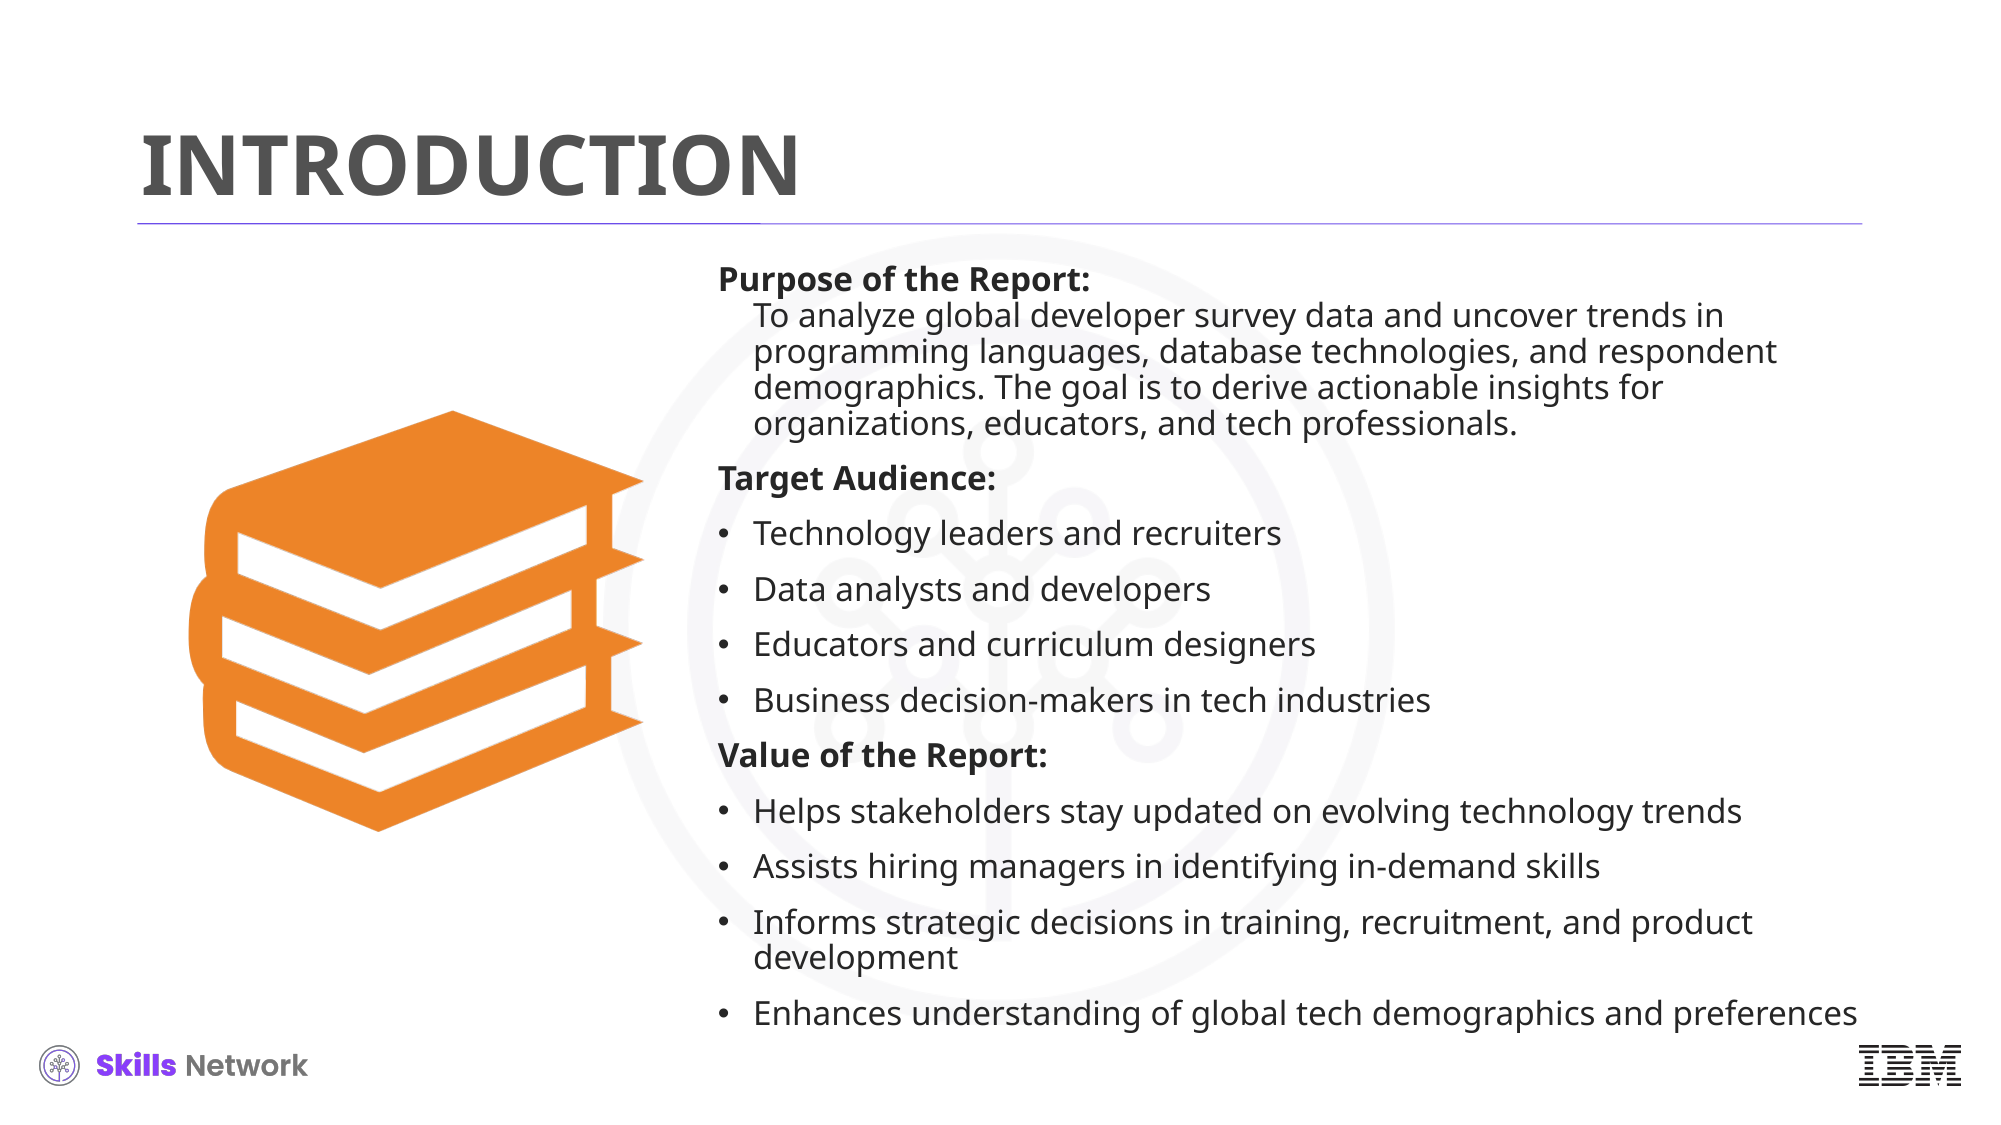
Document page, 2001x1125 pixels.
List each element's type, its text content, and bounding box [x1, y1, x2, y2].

picture [39, 1045, 308, 1086]
title INTRODUCTION [126, 59, 1381, 278]
text_box Purpose of the Report: To analyze global developer survey data and uncover trends in programming languages, database technologies, and respondent demographics. The goal is to derive actionable insights for organizations, educators, and tech professionals. Target Audience: Technology leaders and recruiters Data analysts and developers Educators and curriculum designers Business decision-makers in tech industries Value of the Report: Helps stakeholders stay updated on evolving technology trends Assists hiring managers in identifying in-demand skills Informs strategic decisions in training, recruitment, and product development Enhances understanding of global tech demographics and preferences [702, 255, 1883, 1066]
picture [163, 370, 665, 872]
picture [1859, 1045, 1961, 1086]
